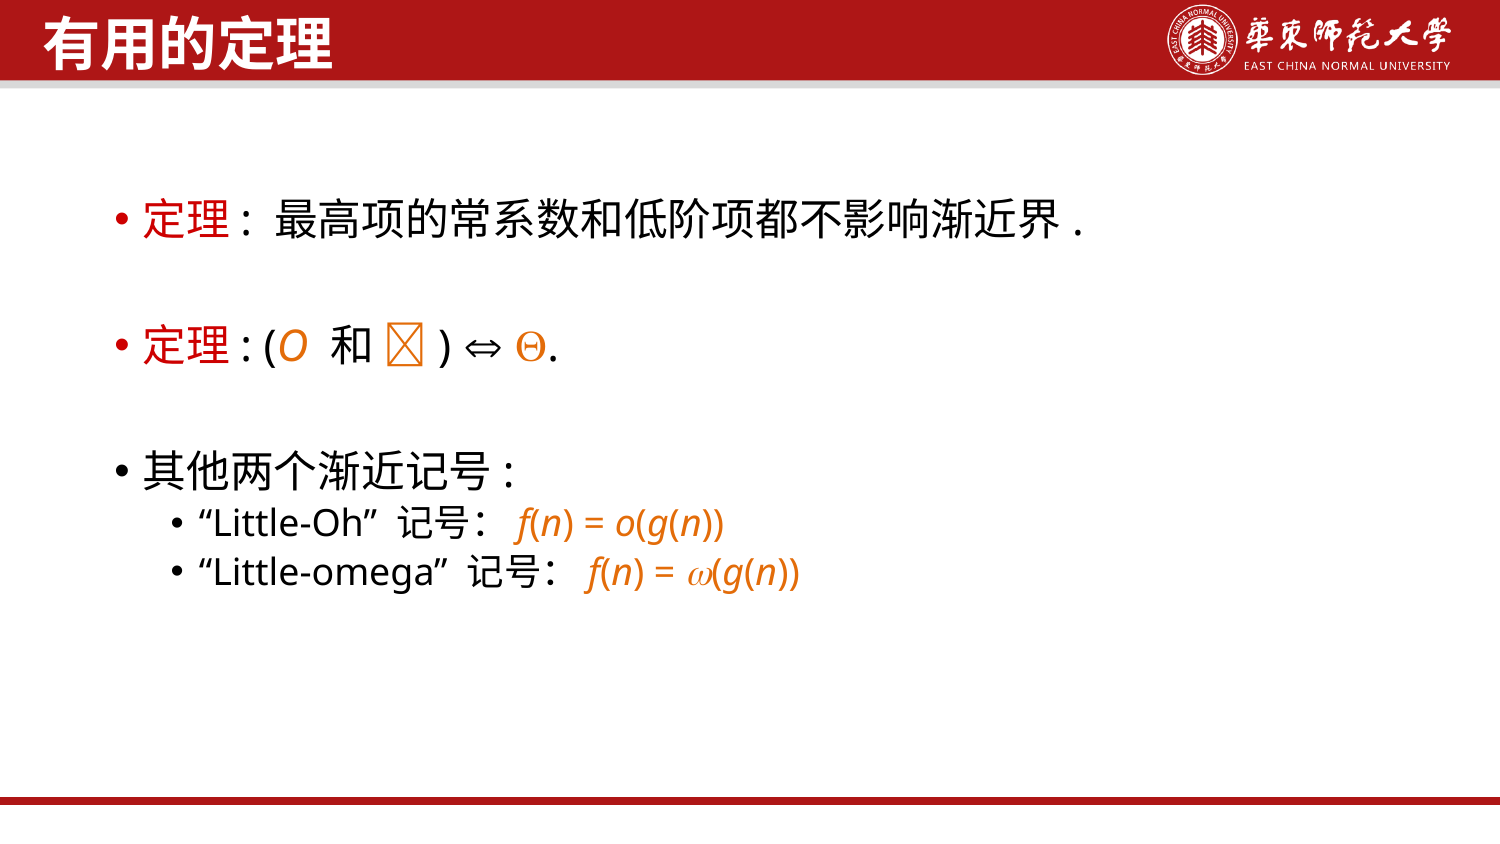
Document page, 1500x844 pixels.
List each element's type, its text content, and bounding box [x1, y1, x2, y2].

text_box 有用的定理 [31, 9, 1178, 98]
picture [1113, 0, 1500, 165]
